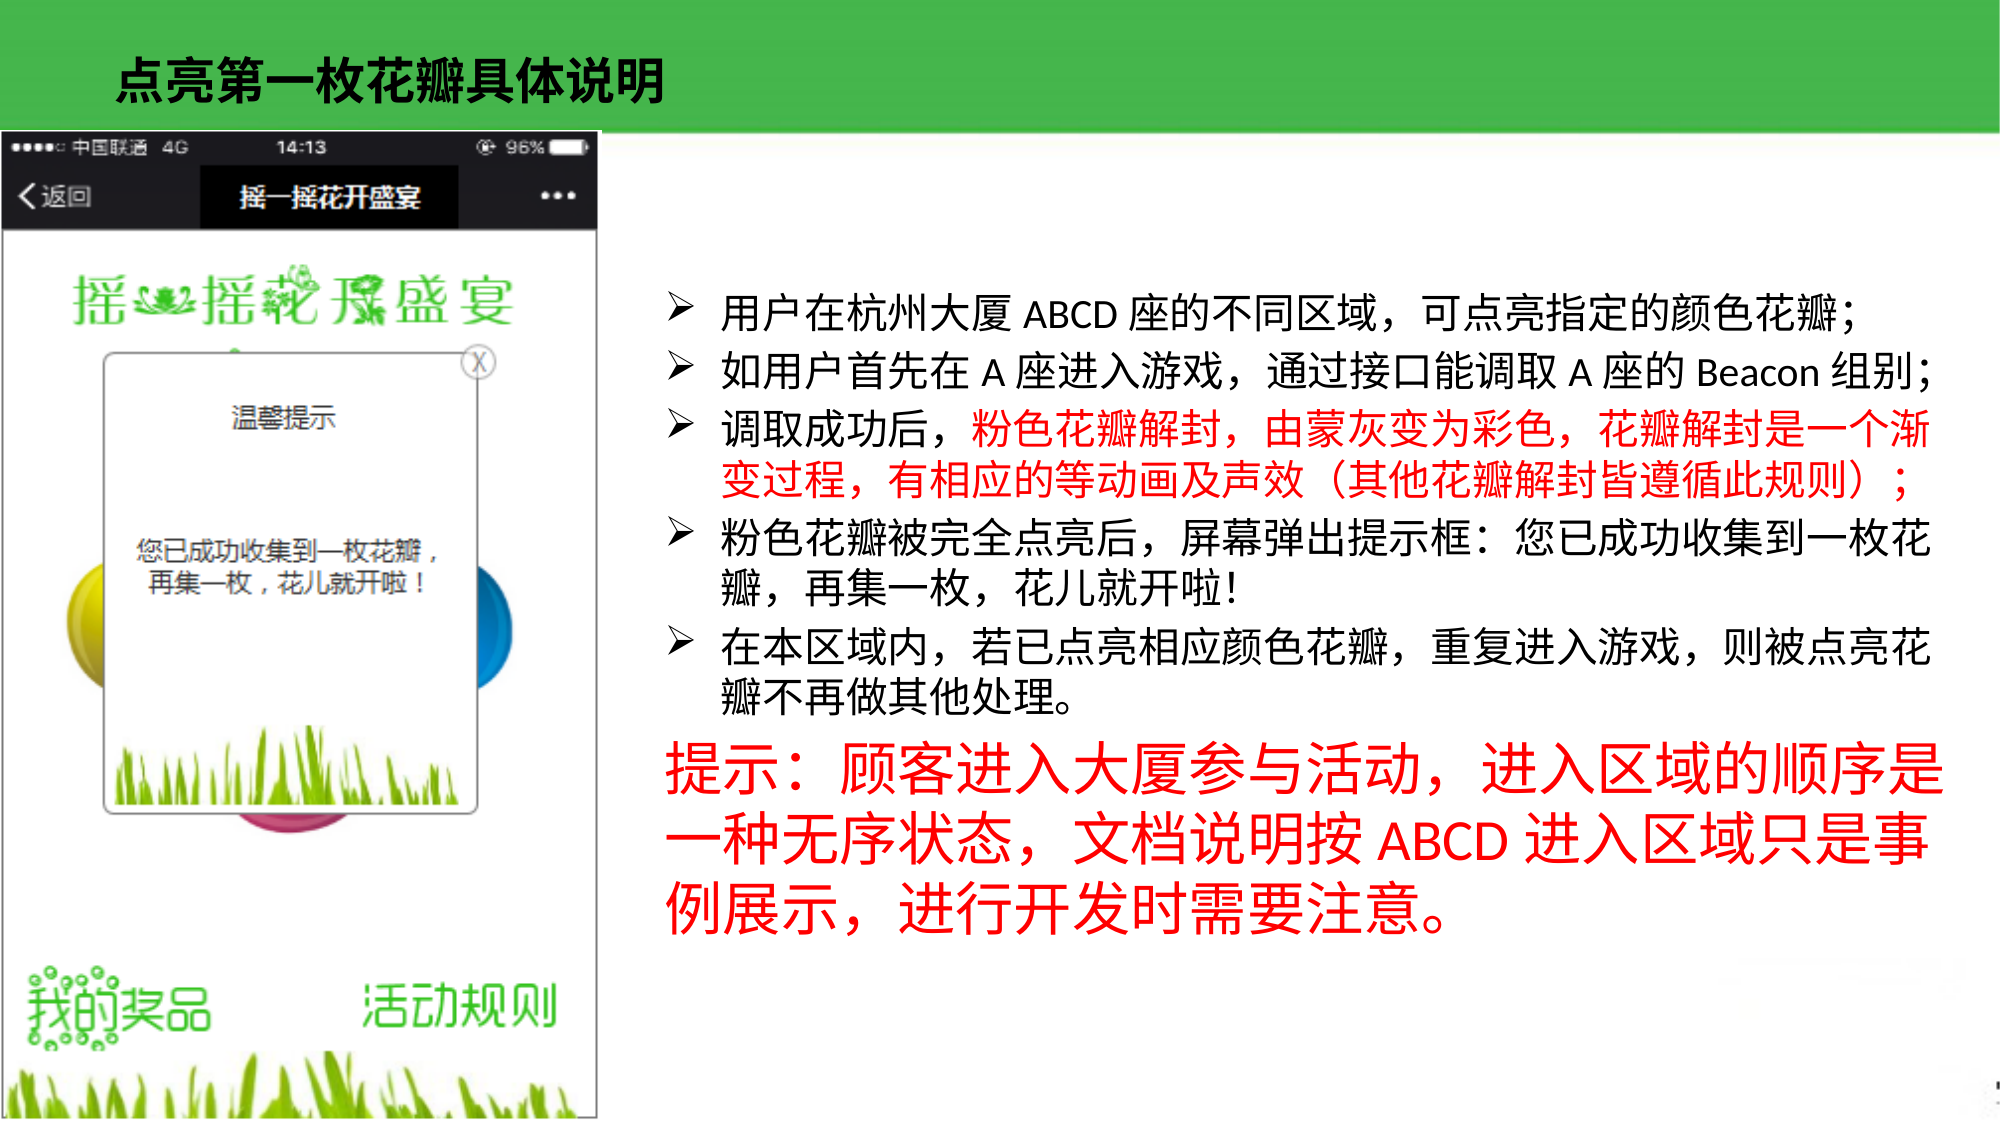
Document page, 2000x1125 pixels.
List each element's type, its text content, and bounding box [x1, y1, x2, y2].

picture [0, 0, 2000, 1125]
list 用户在杭州大厦ABCD座的不同区域，可点亮指定的颜色花瓣； 如用户首先在A座进入游戏，通过接口能调取A座的Beacon组别； 调取成功后，粉色花瓣解封，由蒙灰变为彩色，花瓣解封是一个渐变过程，有相应的等动画及声效（其他花瓣解封皆遵循此规则）； 粉色花瓣被完全点亮后，屏幕弹出提示框：您已成功收集到一枚花瓣，再集一枚，花儿就开啦！ 在本区域内，若已点亮相应颜色花瓣，重复进入游戏，则被点亮花瓣不再做其他处理。 提示：顾客进入大厦参与活动，进入区域的顺序是一种无序状态，文档说明按ABCD进入区域只是事例展示，进行开发时需要注意。 [649, 278, 1981, 965]
title 点亮第一枚花瓣具体说明 [99, 45, 800, 114]
